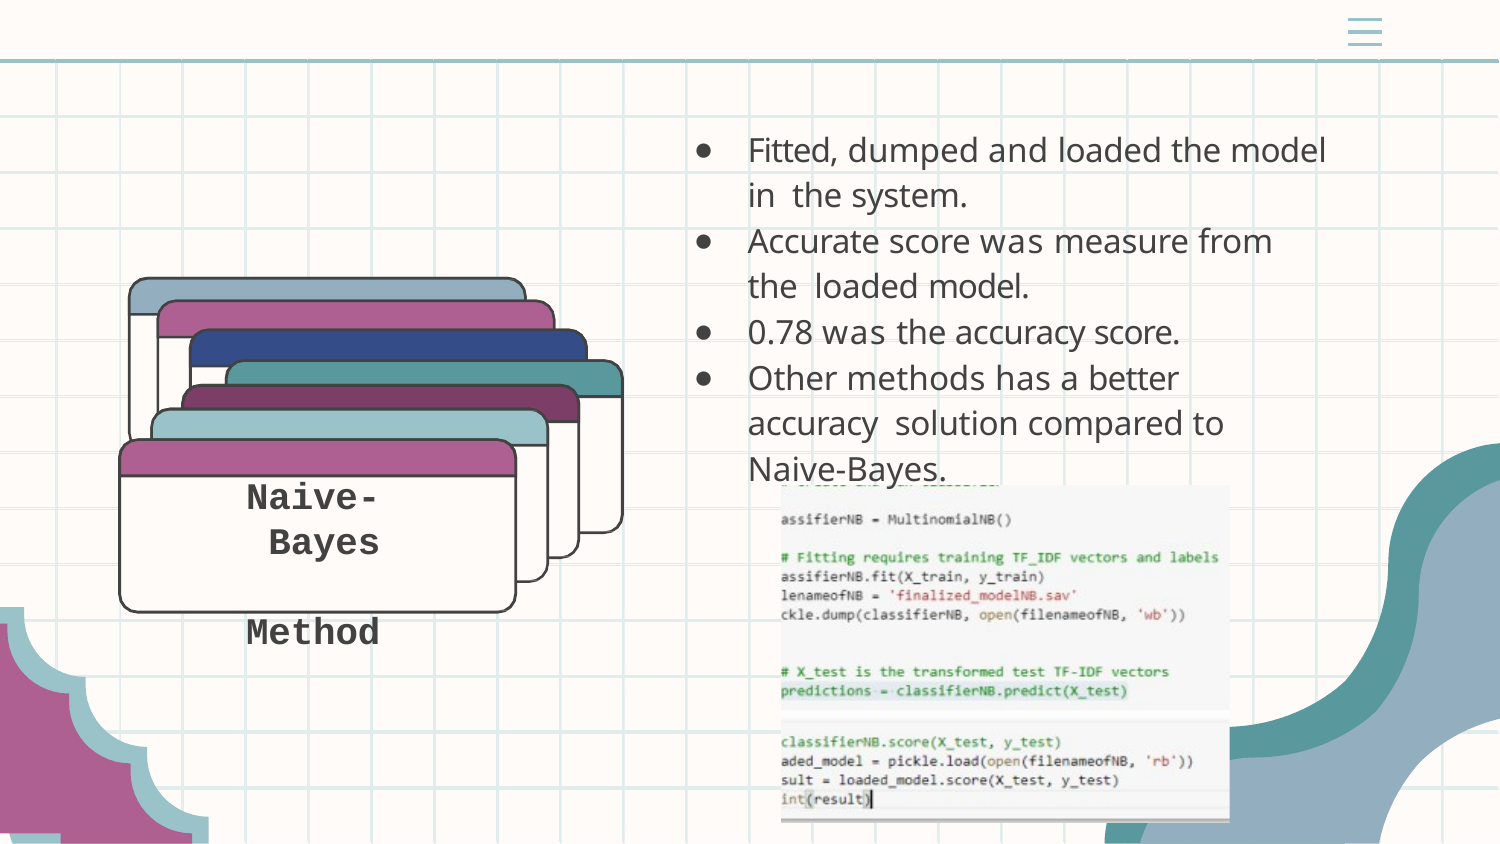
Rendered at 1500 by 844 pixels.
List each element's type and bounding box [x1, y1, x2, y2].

text_box [780, 442, 1500, 844]
text_box [117, 276, 625, 614]
text_box [0, 606, 209, 844]
text_box [0, 59, 1500, 844]
